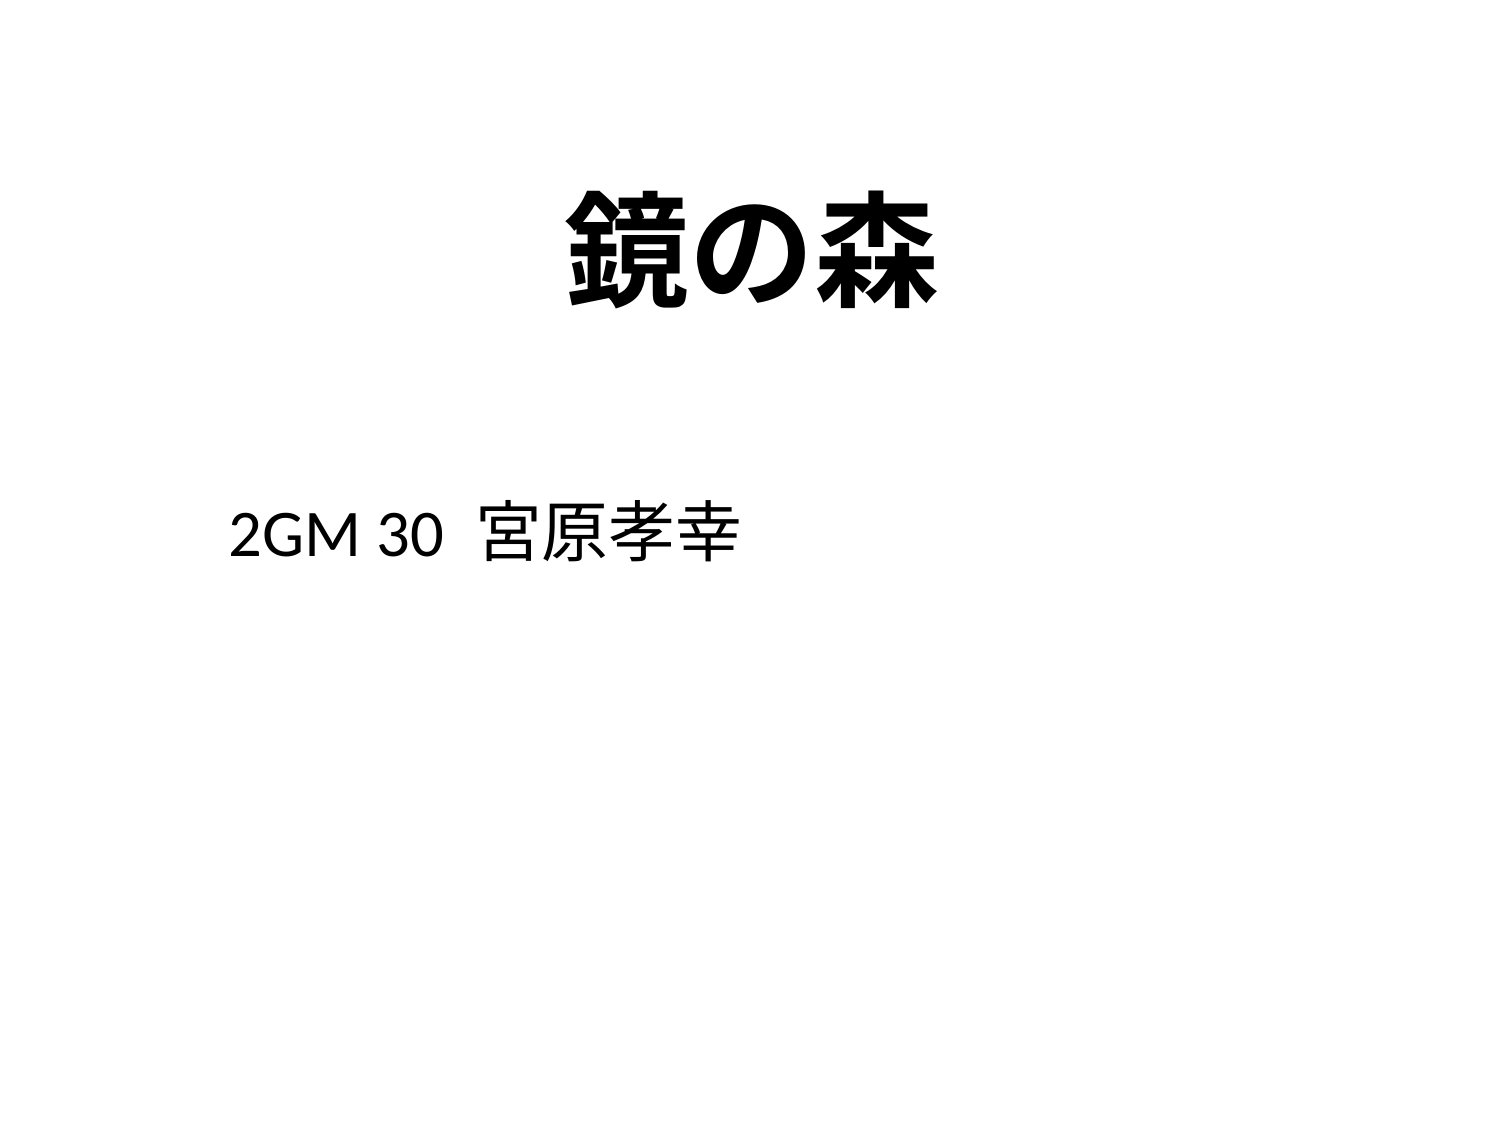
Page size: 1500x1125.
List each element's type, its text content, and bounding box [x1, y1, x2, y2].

text_box 2GM 30 宮原孝幸 [214, 481, 757, 577]
title 鏡の森 [114, 0, 1390, 332]
